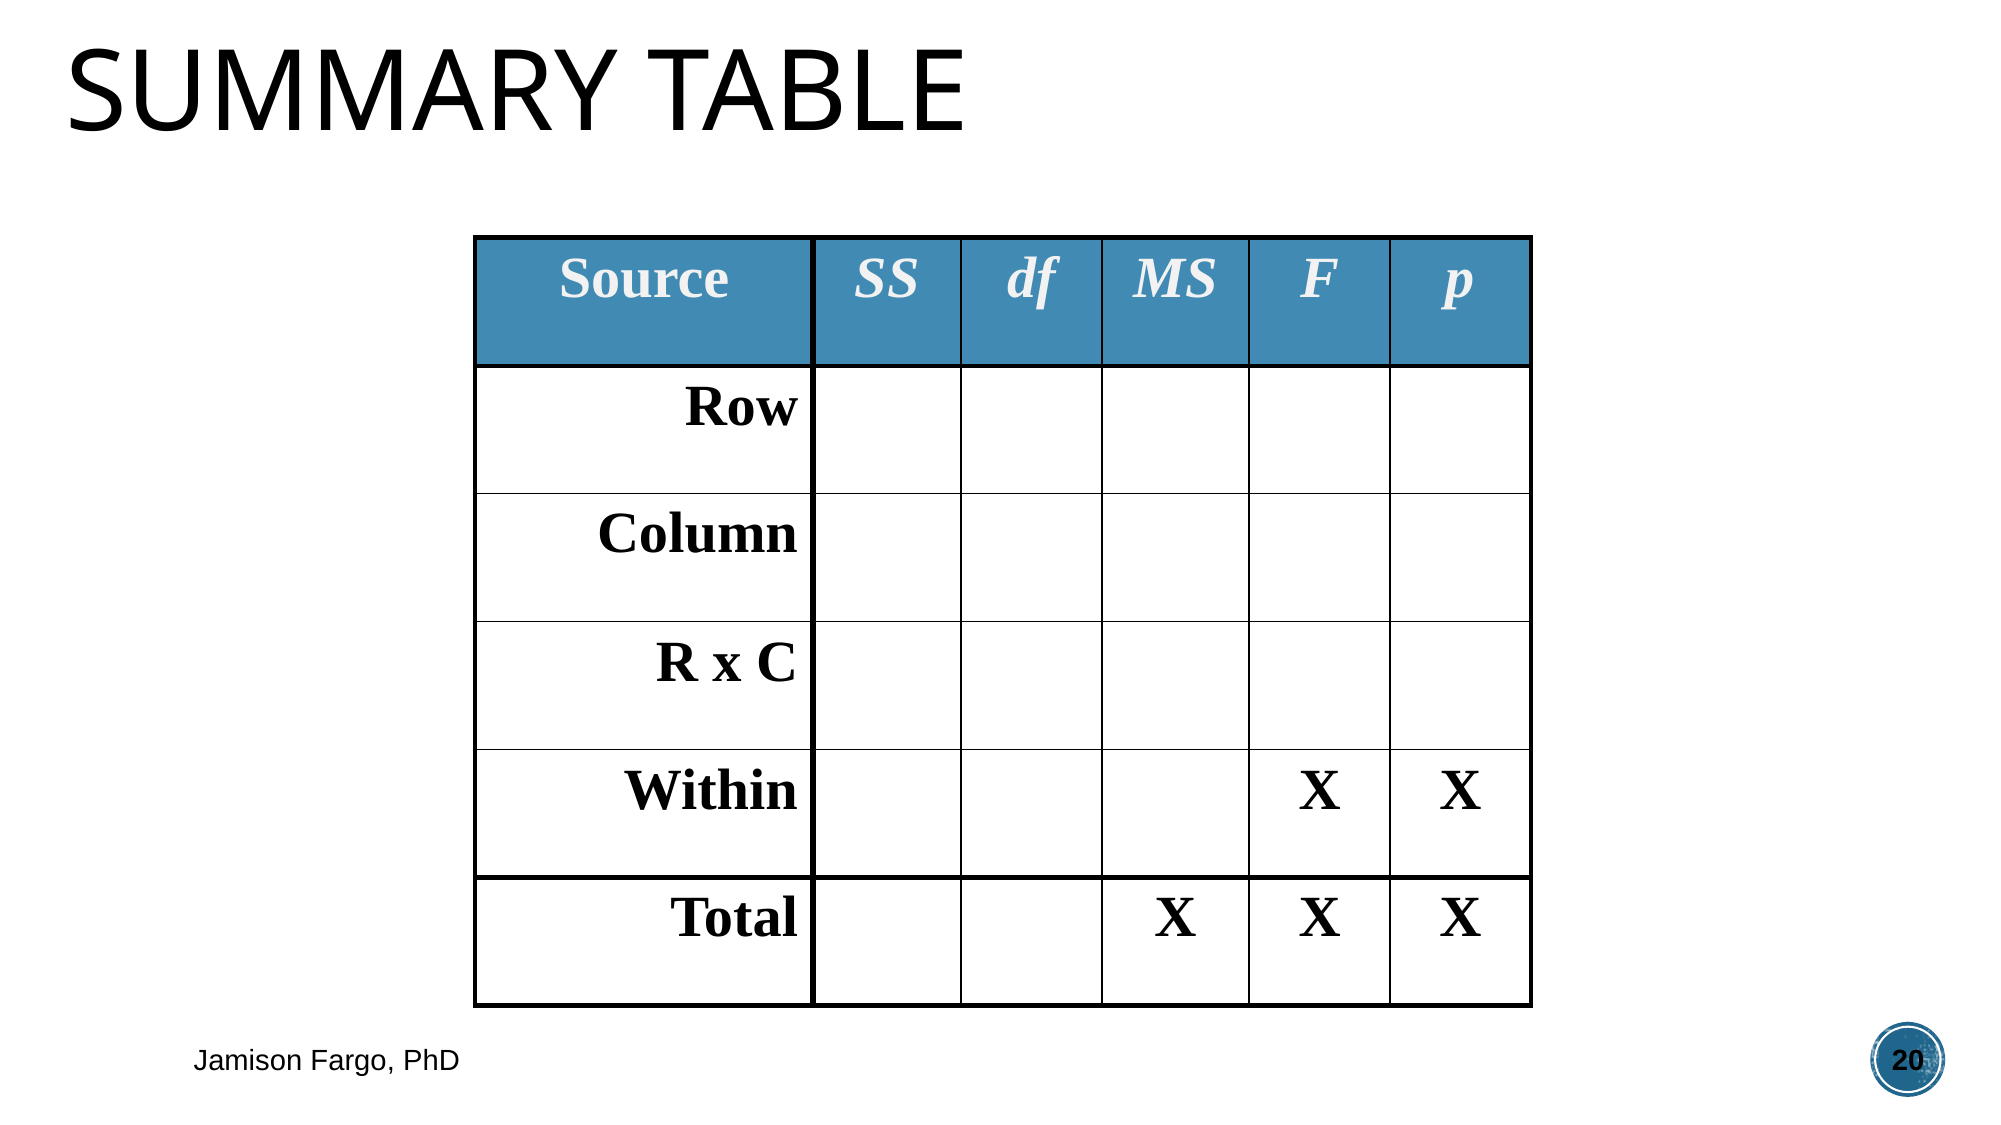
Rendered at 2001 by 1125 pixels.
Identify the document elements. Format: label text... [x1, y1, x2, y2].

table_cell [1103, 622, 1248, 749]
table_cell [1103, 494, 1248, 621]
table_cell X [1250, 880, 1389, 1003]
table_cell [962, 750, 1101, 875]
footer Jamison Fargo, PhD [178, 1028, 1217, 1089]
table_cell Row [477, 368, 810, 493]
slide_number 20 [1855, 1028, 1961, 1089]
table_cell X [1250, 750, 1389, 875]
table_cell [816, 368, 960, 493]
table_cell [1103, 368, 1248, 493]
table_cell X [1391, 750, 1529, 875]
table_cell [1391, 368, 1529, 493]
table_cell X [1391, 880, 1529, 1003]
table_cell [1250, 494, 1389, 621]
table_cell [962, 622, 1101, 749]
table_cell [962, 368, 1101, 493]
table_header F [1250, 240, 1389, 364]
table_cell [1250, 368, 1389, 493]
table_cell Total [477, 880, 810, 1003]
table_cell [1250, 622, 1389, 749]
table_cell [962, 880, 1101, 1003]
table_cell [1103, 750, 1248, 875]
table_cell X [1103, 880, 1248, 1003]
table_cell Within [477, 750, 810, 875]
table_cell [1391, 494, 1529, 621]
table_header df [962, 240, 1101, 364]
table_header MS [1103, 240, 1248, 364]
table_header p [1391, 240, 1529, 364]
table_cell [816, 494, 960, 621]
table_header SS [816, 240, 960, 364]
table_cell [1391, 622, 1529, 749]
table_cell Column [477, 494, 810, 621]
title Summary Table [50, 0, 2000, 188]
table_cell [816, 622, 960, 749]
table_cell [816, 880, 960, 1003]
table_header Source [477, 240, 810, 364]
table_cell [962, 494, 1101, 621]
table_cell [816, 750, 960, 875]
table_cell R x C [477, 622, 810, 749]
